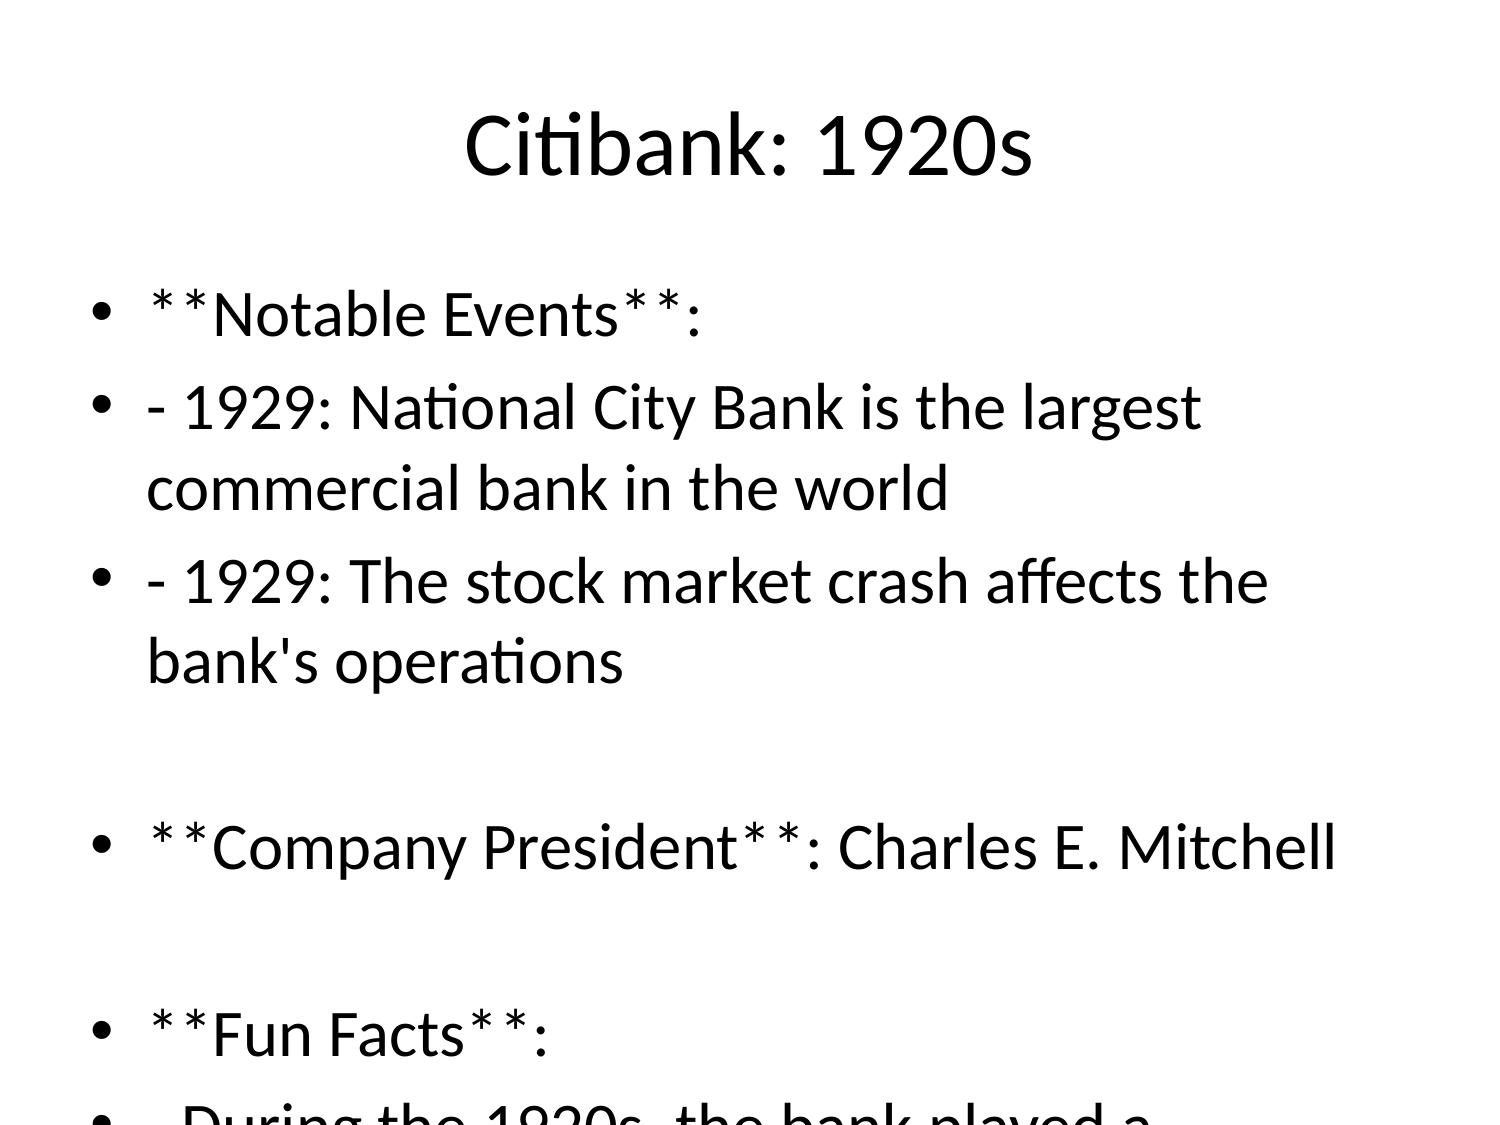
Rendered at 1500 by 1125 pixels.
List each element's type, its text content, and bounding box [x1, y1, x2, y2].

list **Notable Events**: - 1929: National City Bank is the largest commercial bank in the world - 1929: The stock market crash affects the bank's operations **Company President**: Charles E. Mitchell **Fun Facts**: - During the 1920s, the bank played a significant role in financing industrial and infrastructural growth. [75, 262, 1425, 1005]
title Citibank: 1920s [75, 45, 1425, 233]
